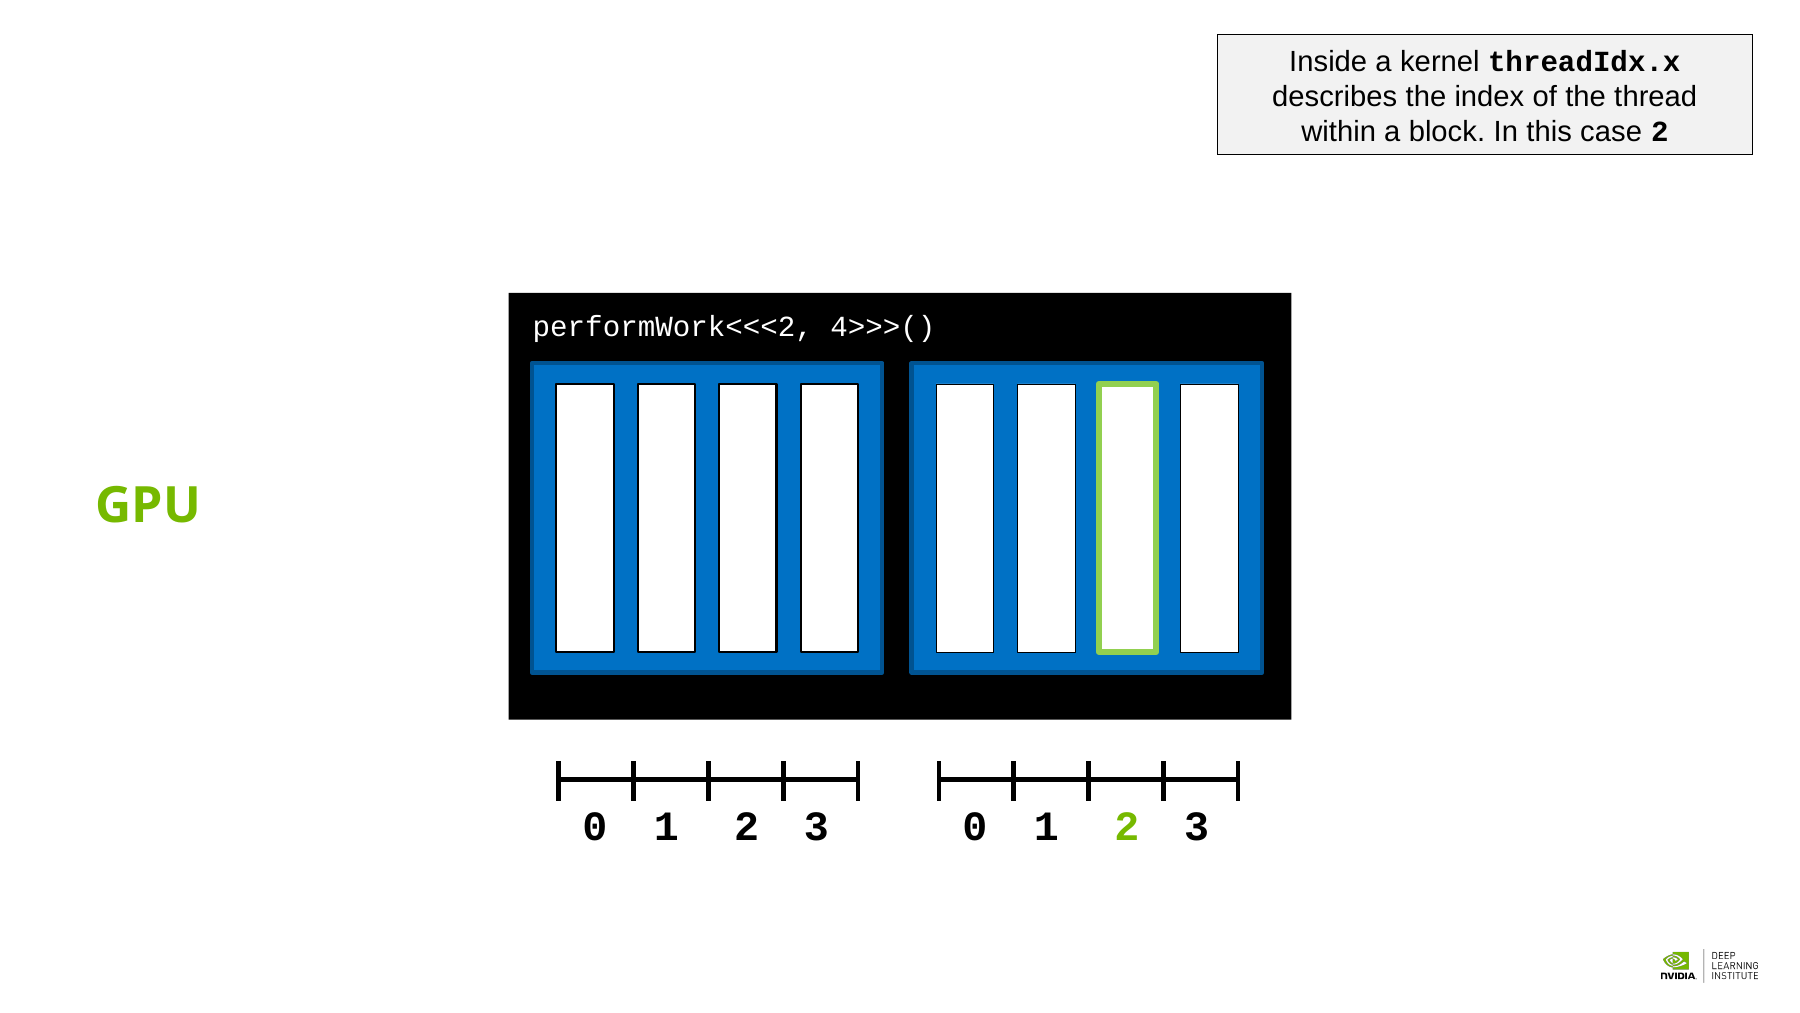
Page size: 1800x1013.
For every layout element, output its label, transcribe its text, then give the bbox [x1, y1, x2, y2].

text_box [909, 361, 1264, 675]
text_box GPU [80, 471, 227, 542]
picture [1661, 949, 1758, 983]
text_box Inside a kernel threadIdx.x describes the index of the thread within a block. In this case 2 [1217, 34, 1753, 155]
text_box [934, 382, 996, 654]
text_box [555, 760, 859, 857]
text_box [1015, 382, 1077, 654]
text_box [554, 382, 616, 654]
text_box [798, 382, 860, 654]
text_box [1178, 382, 1240, 654]
text_box [636, 382, 697, 654]
text_box [717, 382, 779, 654]
text_box [506, 291, 1293, 722]
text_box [935, 760, 1239, 857]
text_box [1097, 382, 1158, 654]
text_box performWork<<<2, 4>>>() [518, 299, 977, 350]
text_box [530, 361, 884, 675]
